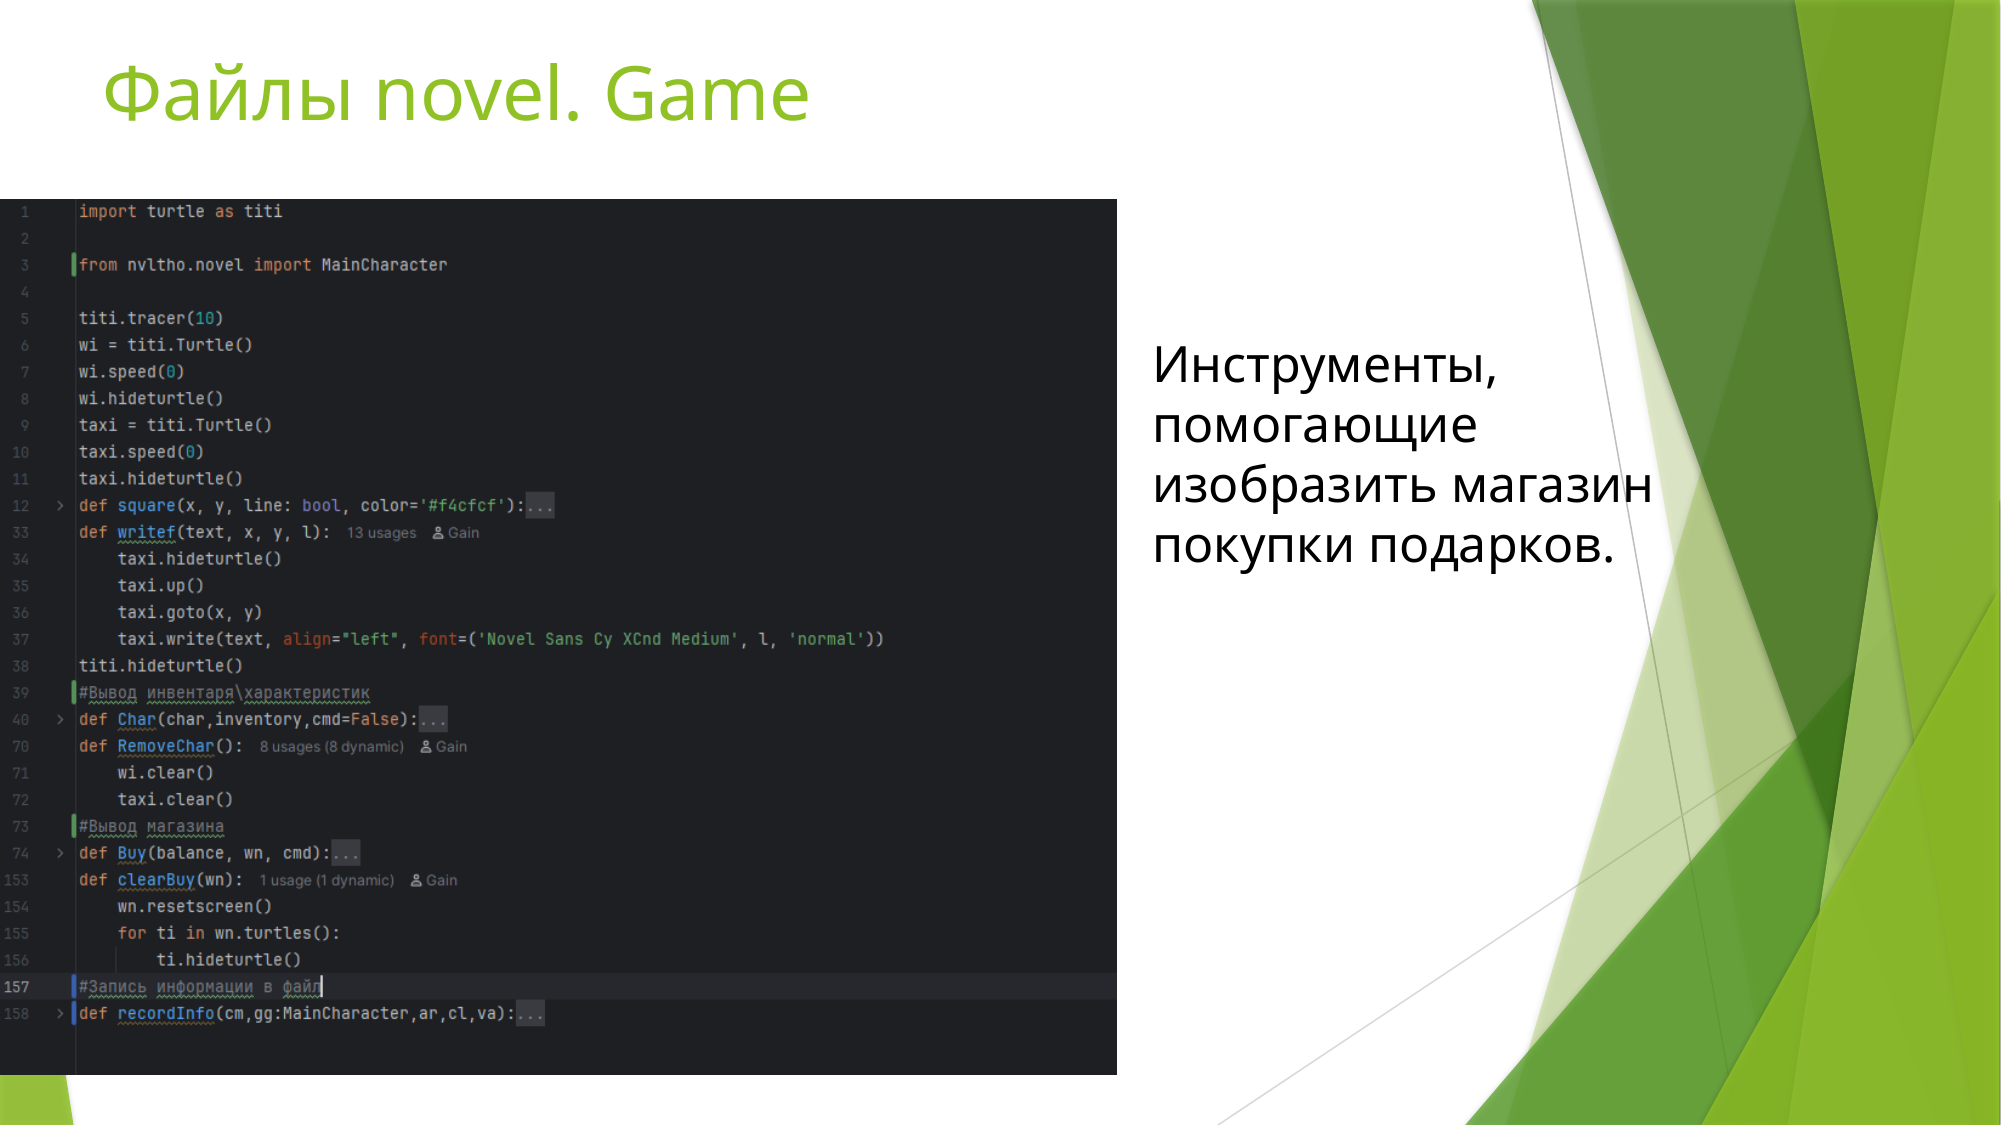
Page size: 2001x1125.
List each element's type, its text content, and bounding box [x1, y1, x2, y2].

text_box Инструменты, помогающие изобразить магазин покупки подарков. [1137, 324, 1700, 625]
picture [0, 199, 1117, 1076]
title Файлы novel. Game [87, 37, 1498, 255]
